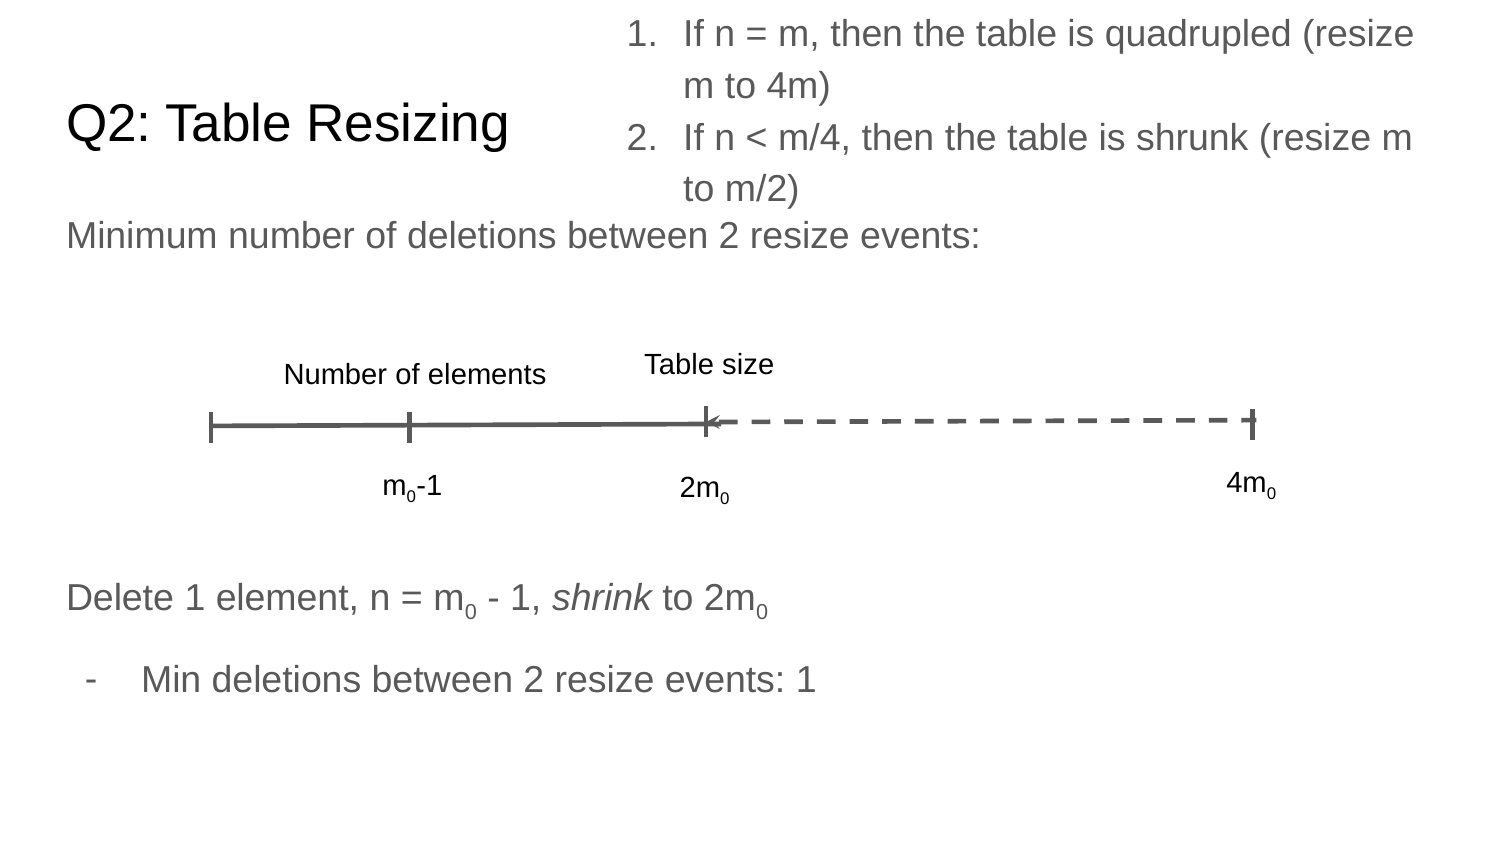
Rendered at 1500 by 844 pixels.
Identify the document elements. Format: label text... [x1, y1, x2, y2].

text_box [705, 419, 1257, 423]
list Delete 1 element, n = m0 - 1, shrink to 2m0 Min deletions between 2 resize events: 1 [51, 550, 1449, 750]
text_box Table size [629, 329, 1050, 395]
text_box 4m0 [1211, 447, 1294, 518]
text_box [414, 423, 700, 427]
list Minimum number of deletions between 2 resize events: [51, 189, 1449, 312]
text_box If n = m, then the table is quadrupled (resize m to 4m) If n < m/4, then the table is shrunk (resize m to m/2) [593, 0, 1449, 225]
text_box Number of elements [268, 340, 575, 406]
text_box m0-1 [367, 451, 474, 521]
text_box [215, 423, 405, 427]
text_box 2m0 [664, 453, 748, 523]
title Q2: Table Resizing [51, 72, 593, 167]
